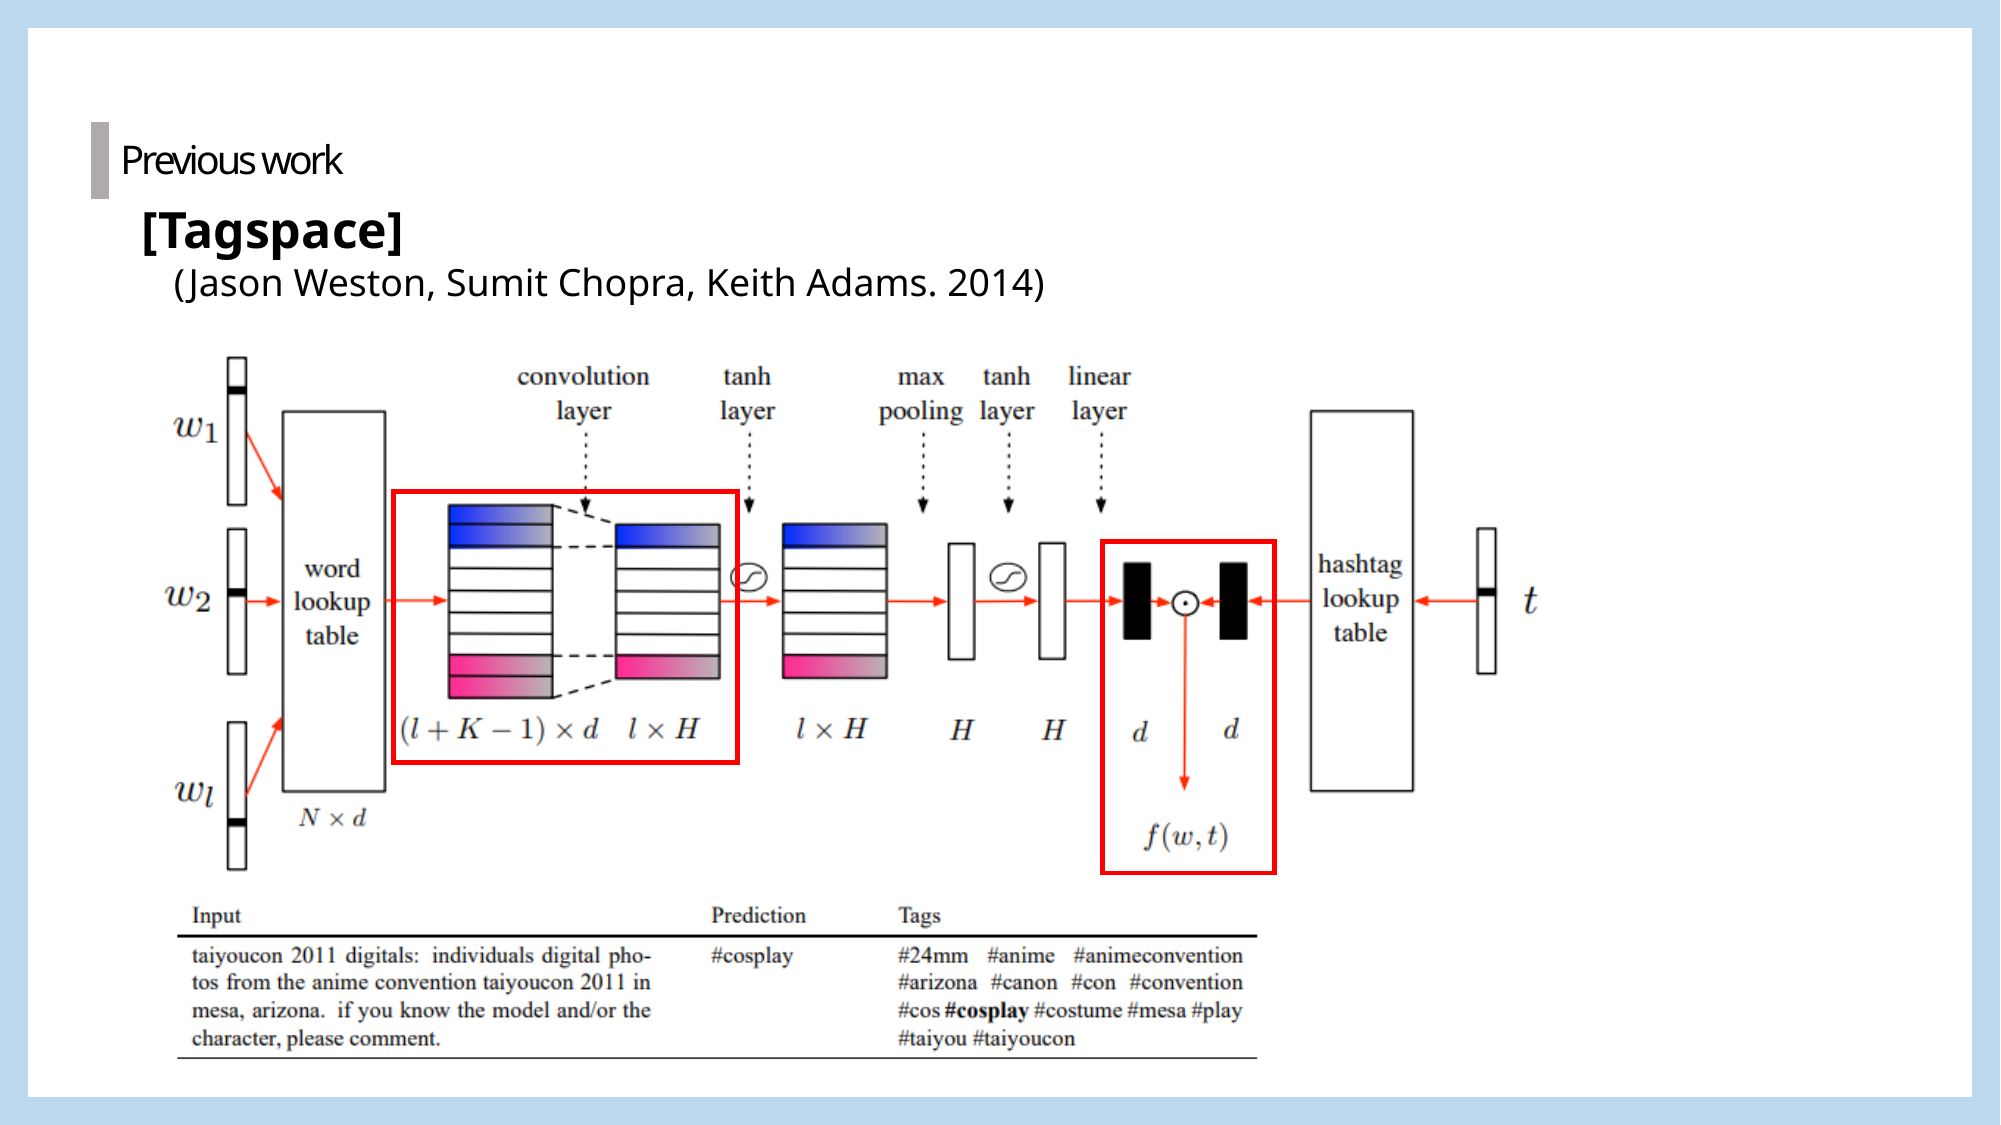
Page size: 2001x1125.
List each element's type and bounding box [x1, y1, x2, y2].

text_box [0, 0, 2000, 1125]
